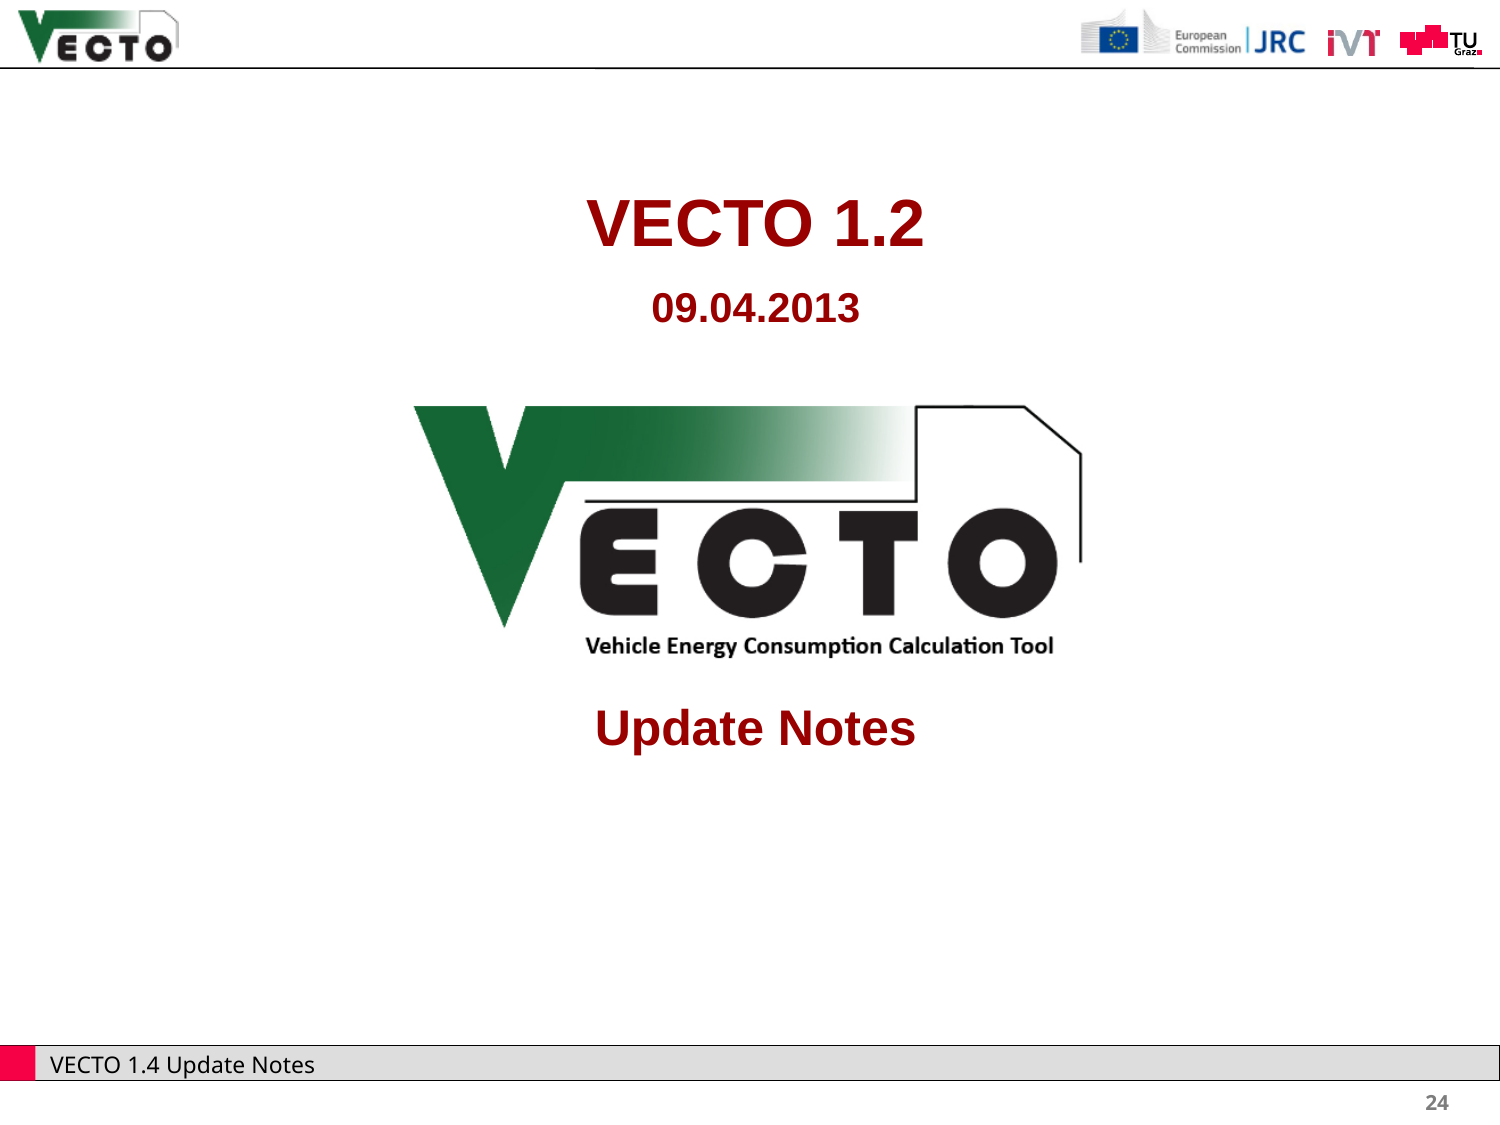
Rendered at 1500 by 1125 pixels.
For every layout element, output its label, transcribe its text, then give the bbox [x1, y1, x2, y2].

picture [1328, 30, 1380, 56]
text_box VECTO 1.2 09.04.2013 Update Notes [88, 172, 1424, 849]
picture [1080, 7, 1306, 54]
picture [407, 396, 1093, 665]
picture [17, 9, 179, 65]
